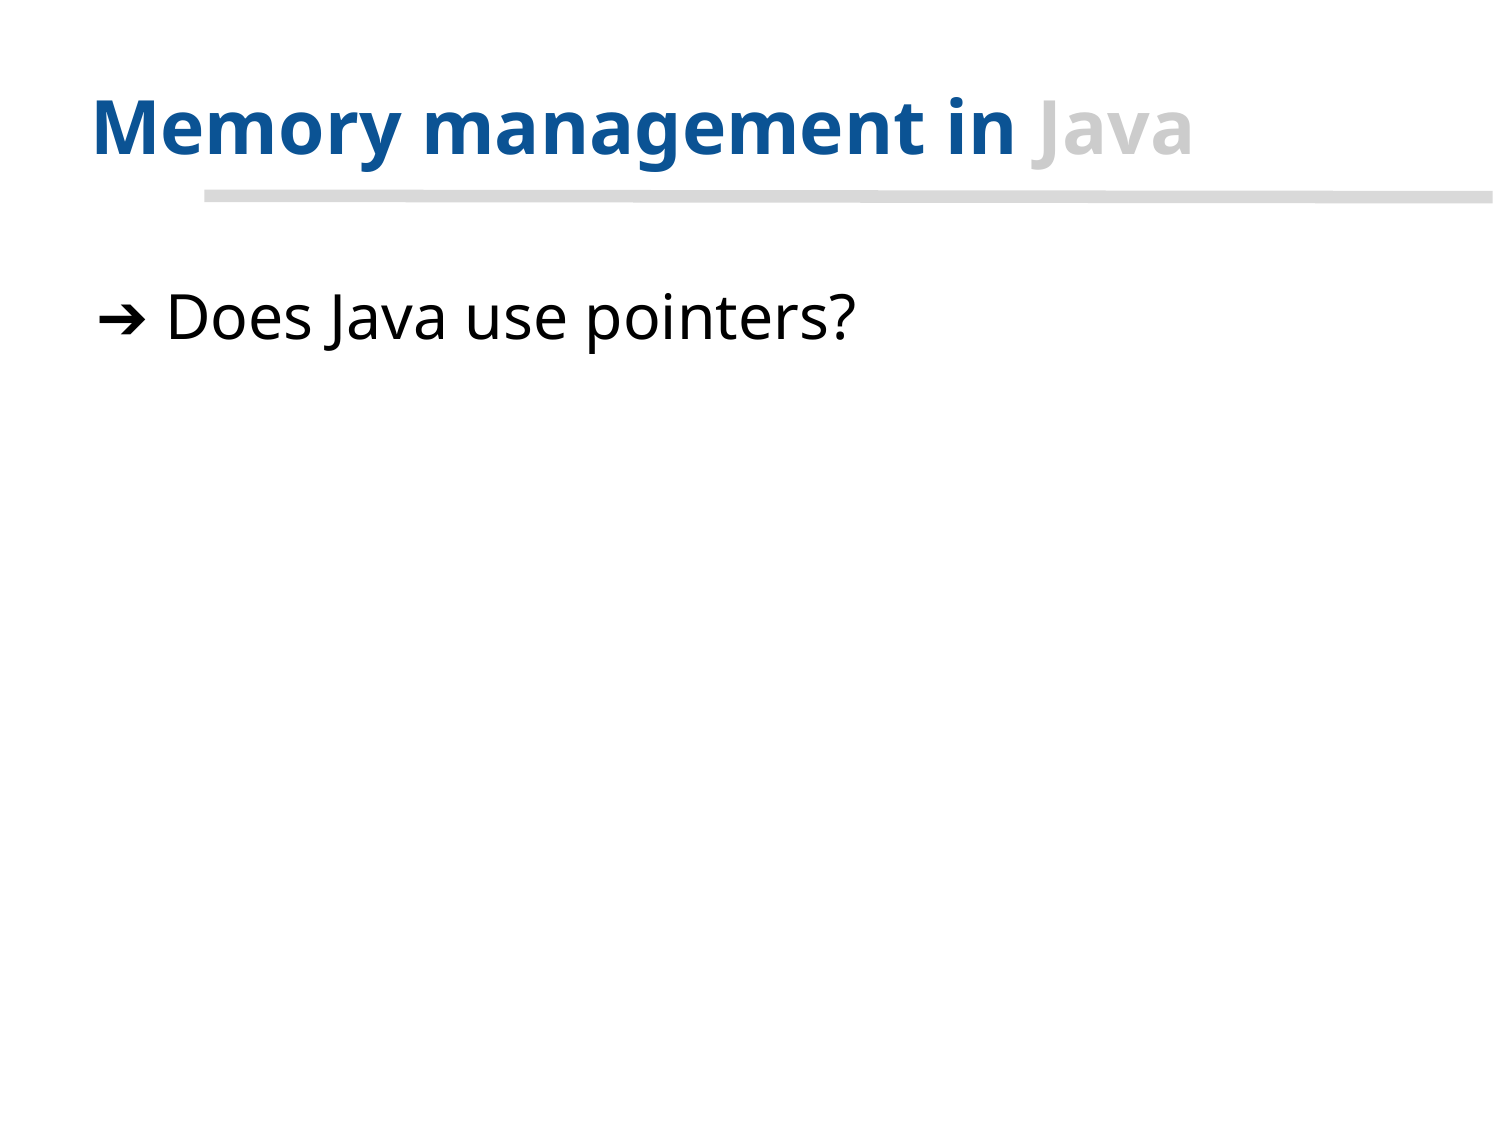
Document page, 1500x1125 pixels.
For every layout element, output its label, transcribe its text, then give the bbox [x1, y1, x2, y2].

title Memory management in Java [75, 45, 1425, 185]
list Does Java use pointers? [75, 262, 1425, 1078]
